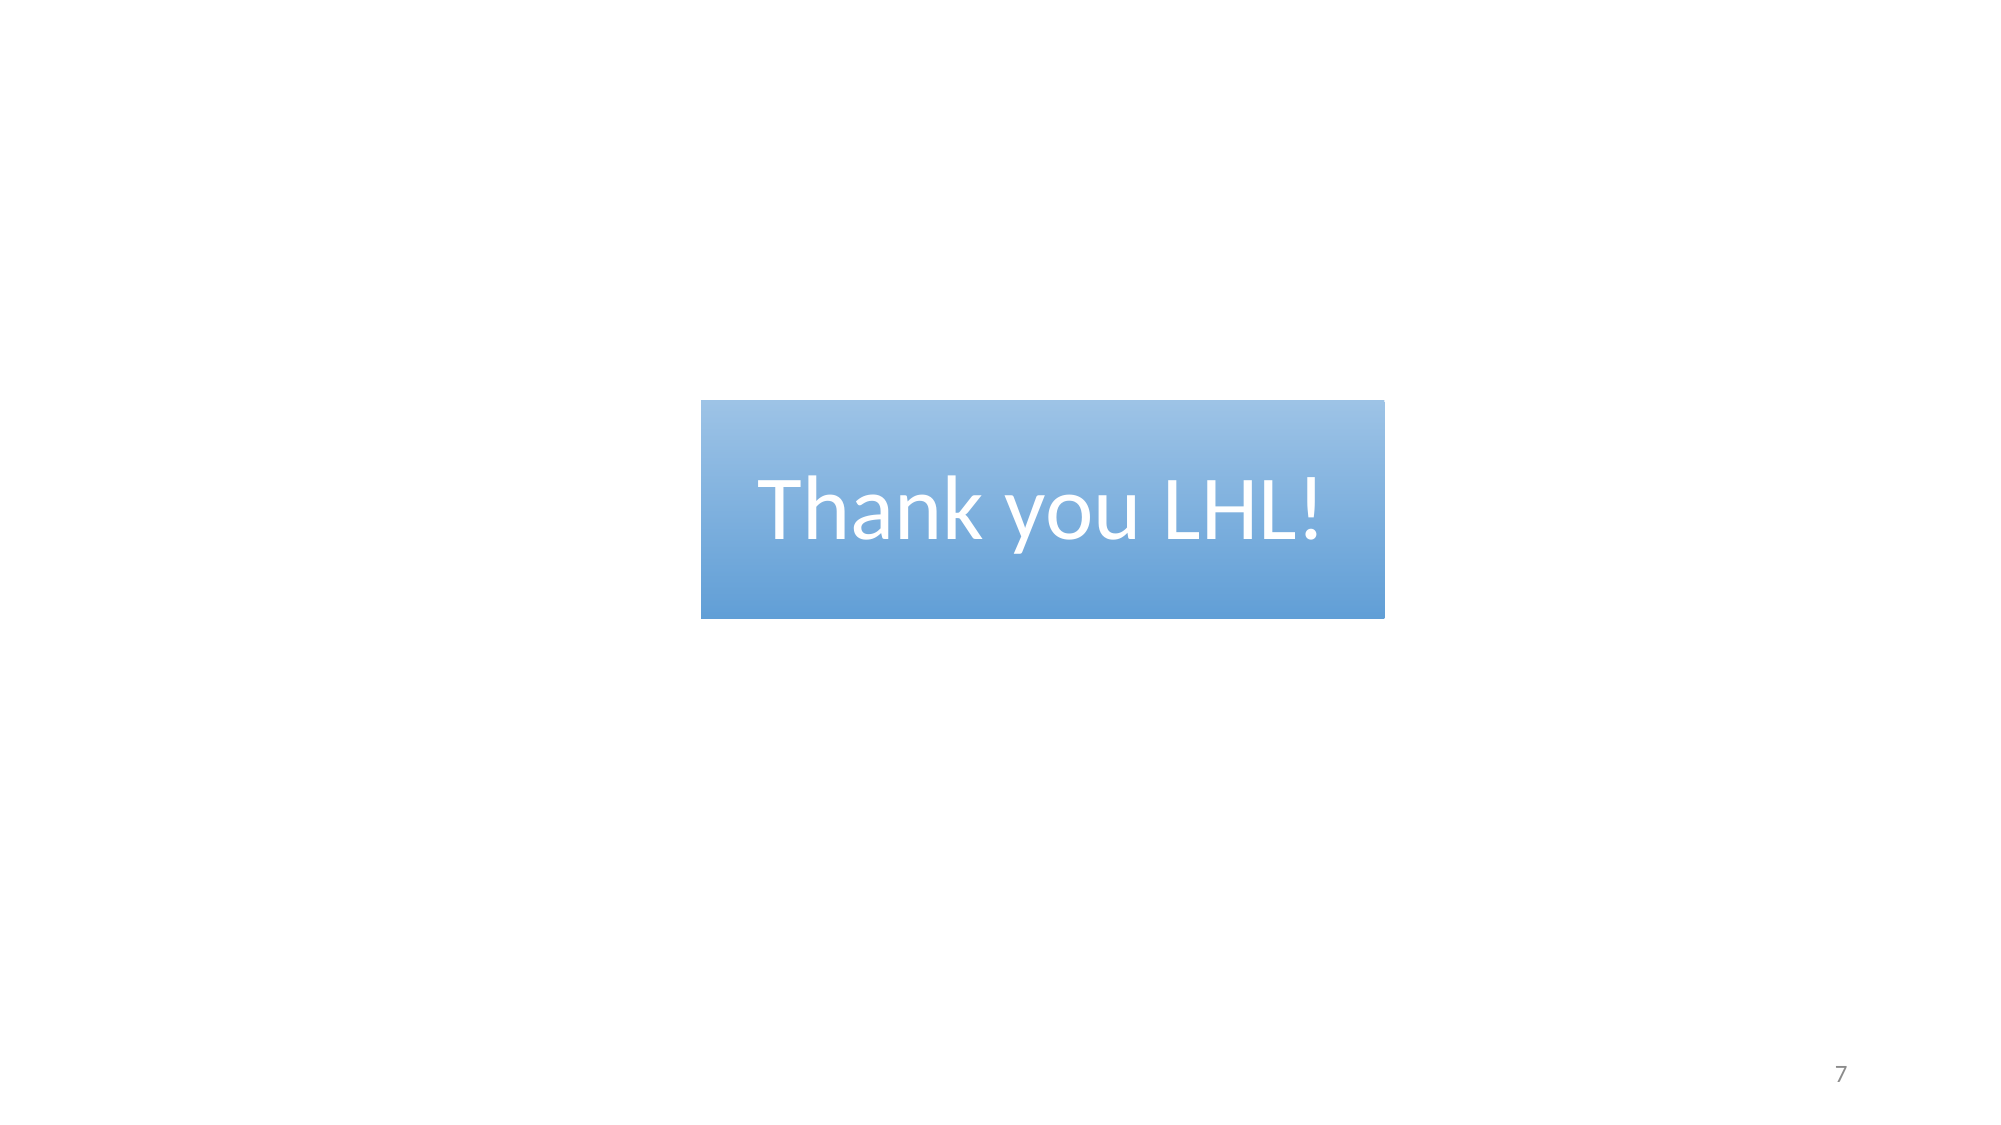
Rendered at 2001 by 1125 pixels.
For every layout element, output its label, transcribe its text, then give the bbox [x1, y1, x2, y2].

slide_number 7 [1412, 1042, 1863, 1103]
title Thank you LHL! [701, 400, 1385, 619]
